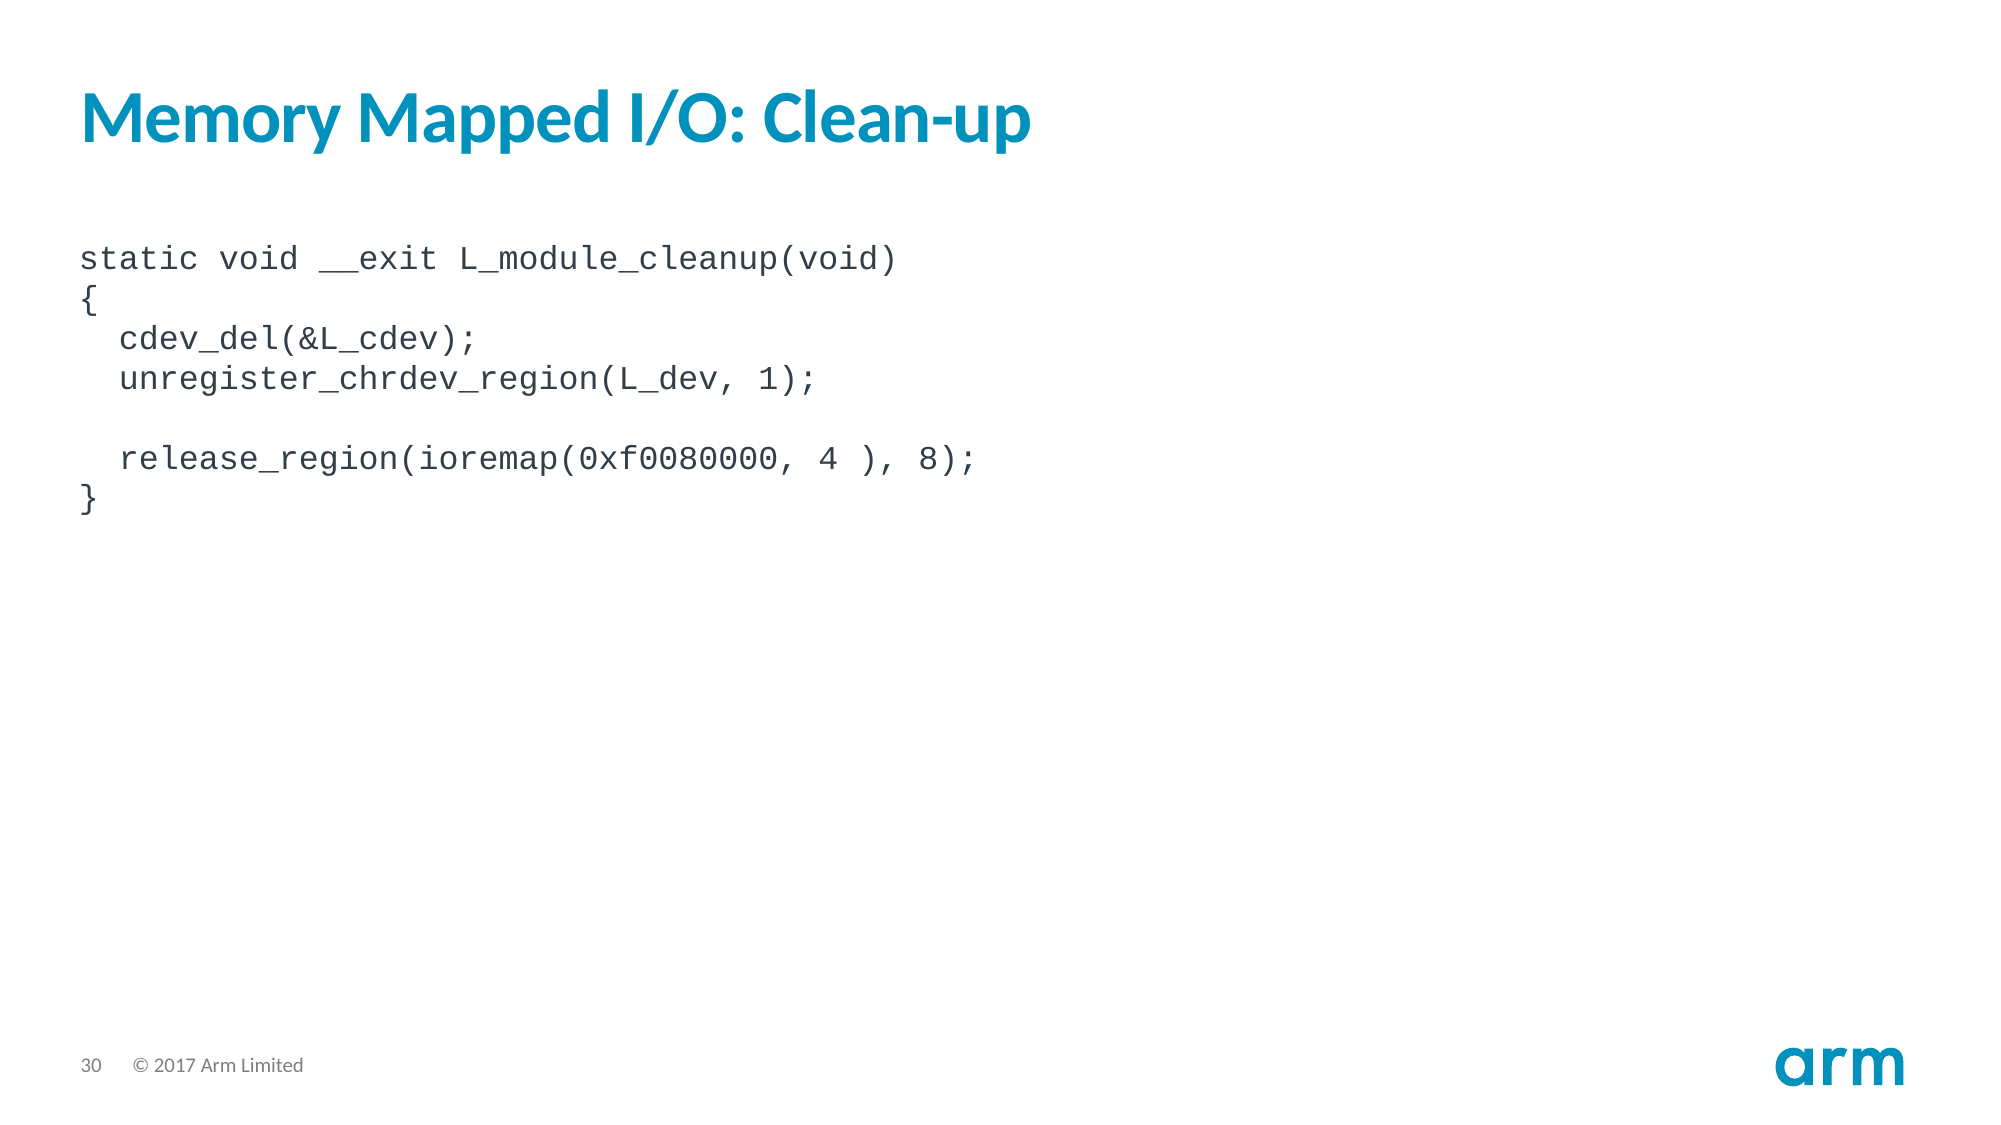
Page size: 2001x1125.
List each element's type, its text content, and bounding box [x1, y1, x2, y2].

list static void __exit L_module_cleanup(void) { cdev_del(&L_cdev); unregister_chrdev_region(L_dev, 1); release_region(ioremap(0xf0080000, 4 ), 8); } [78, 236, 1909, 1004]
title Memory Mapped I/O: Clean-up [80, 48, 1915, 158]
